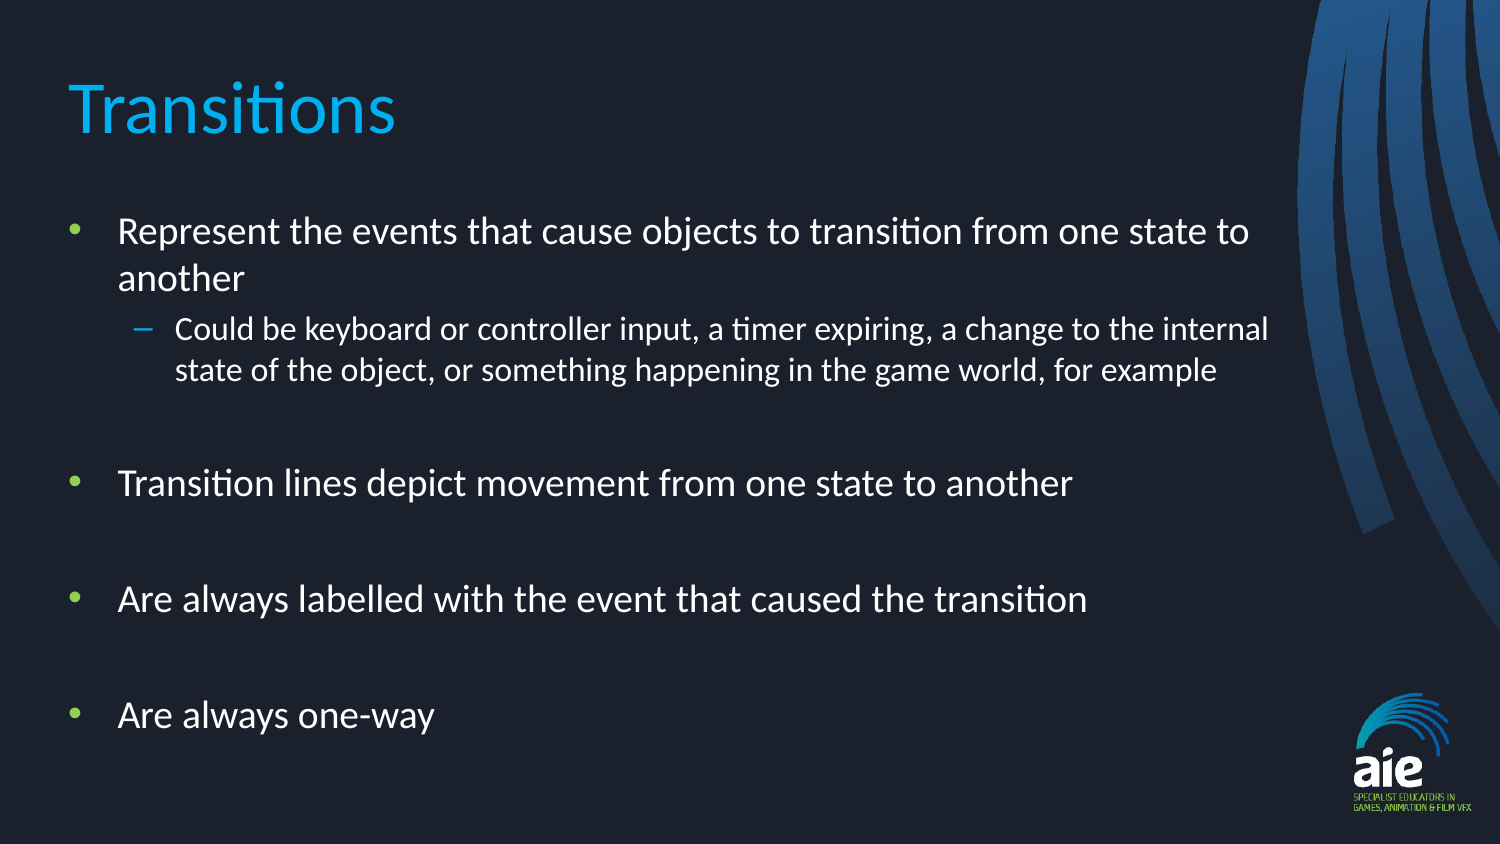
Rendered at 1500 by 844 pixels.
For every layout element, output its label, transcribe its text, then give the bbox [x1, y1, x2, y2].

title Transitions [53, 33, 1425, 175]
list Represent the events that cause objects to transition from one state to another Could be keyboard or controller input, a timer expiring, a change to the internal state of the object, or something happening in the game world, for example Transition lines depict movement from one state to another Are always labelled with the event that caused the transition Are always one-way [53, 197, 1329, 753]
picture [0, 0, 1500, 844]
